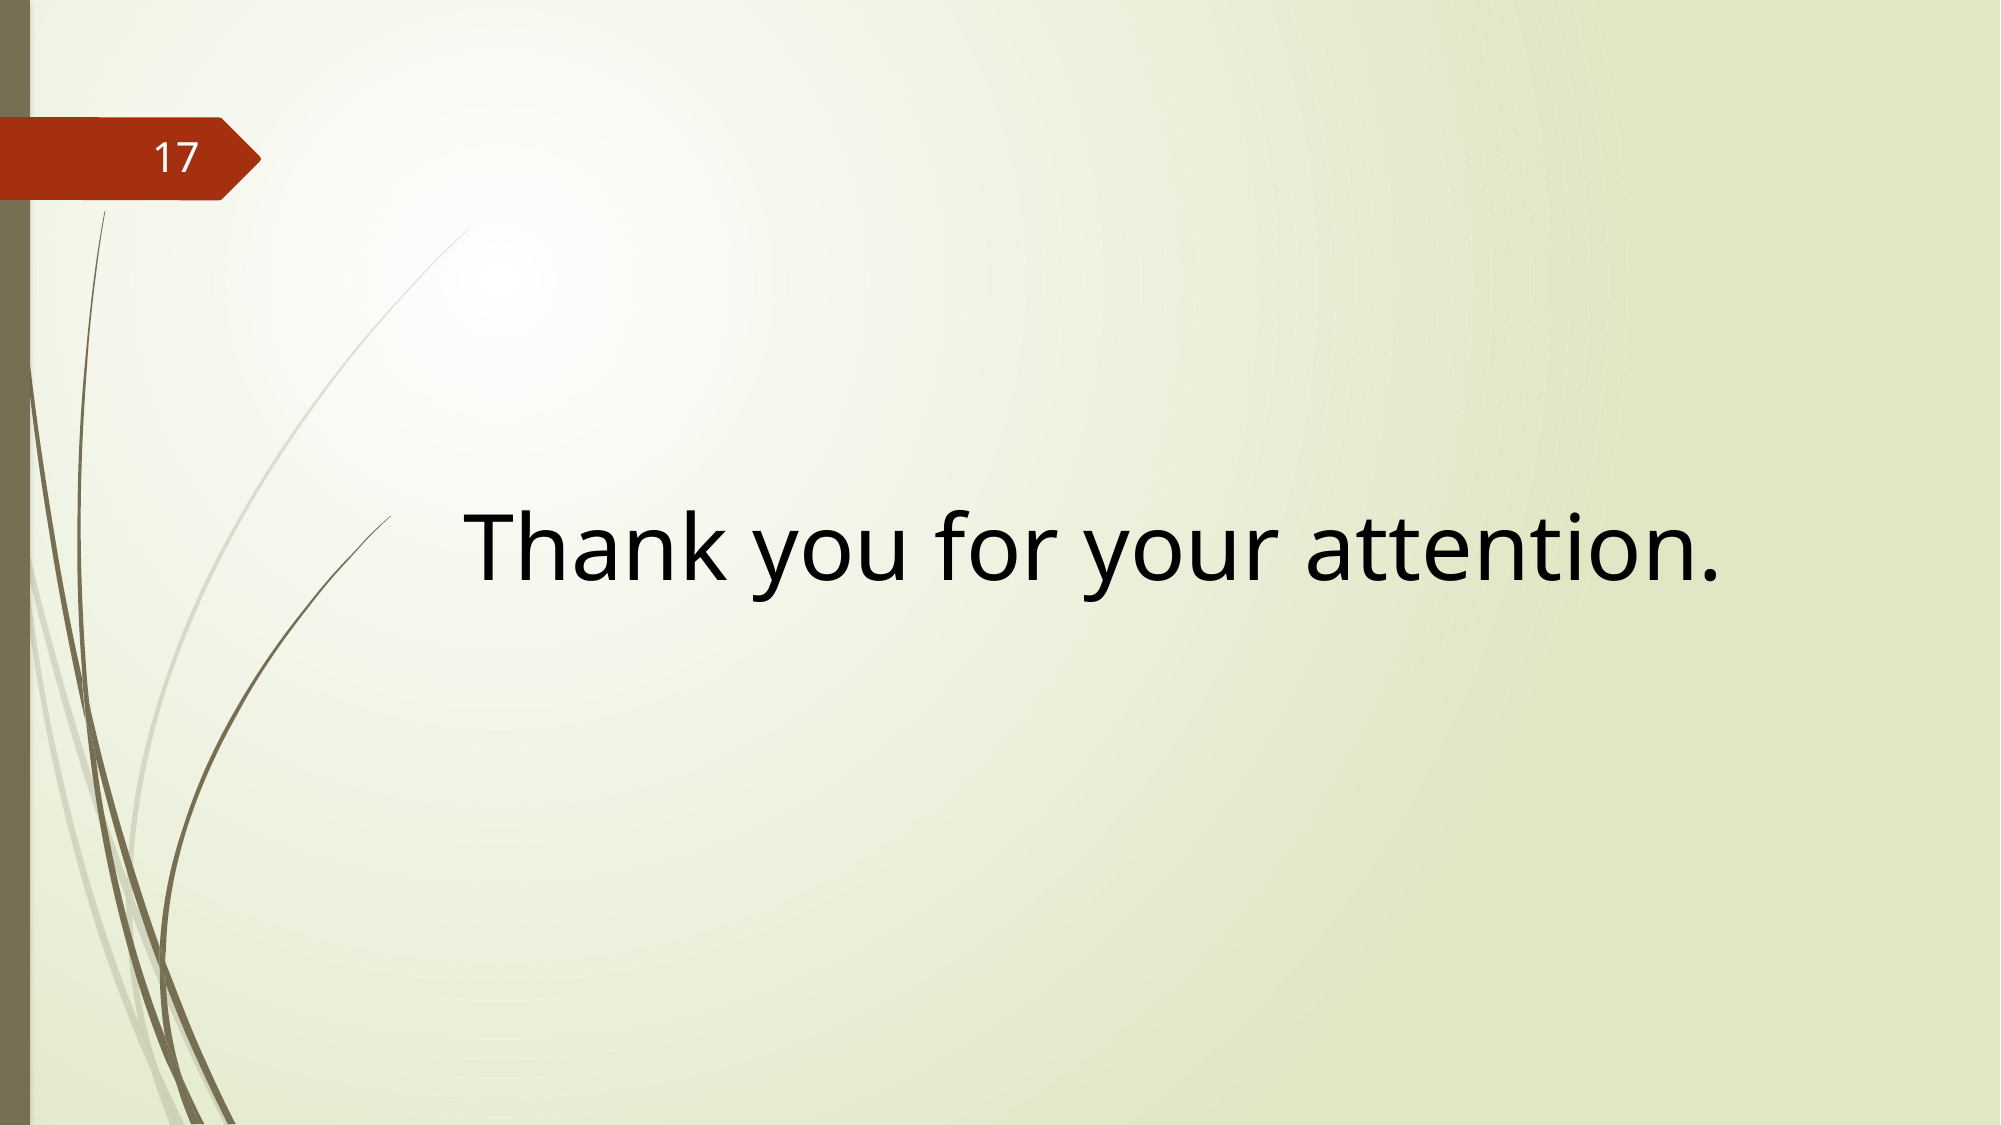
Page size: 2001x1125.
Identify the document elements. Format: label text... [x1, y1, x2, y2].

slide_number 17 [87, 129, 216, 190]
text_box Thank you for your attention. [449, 481, 1770, 607]
